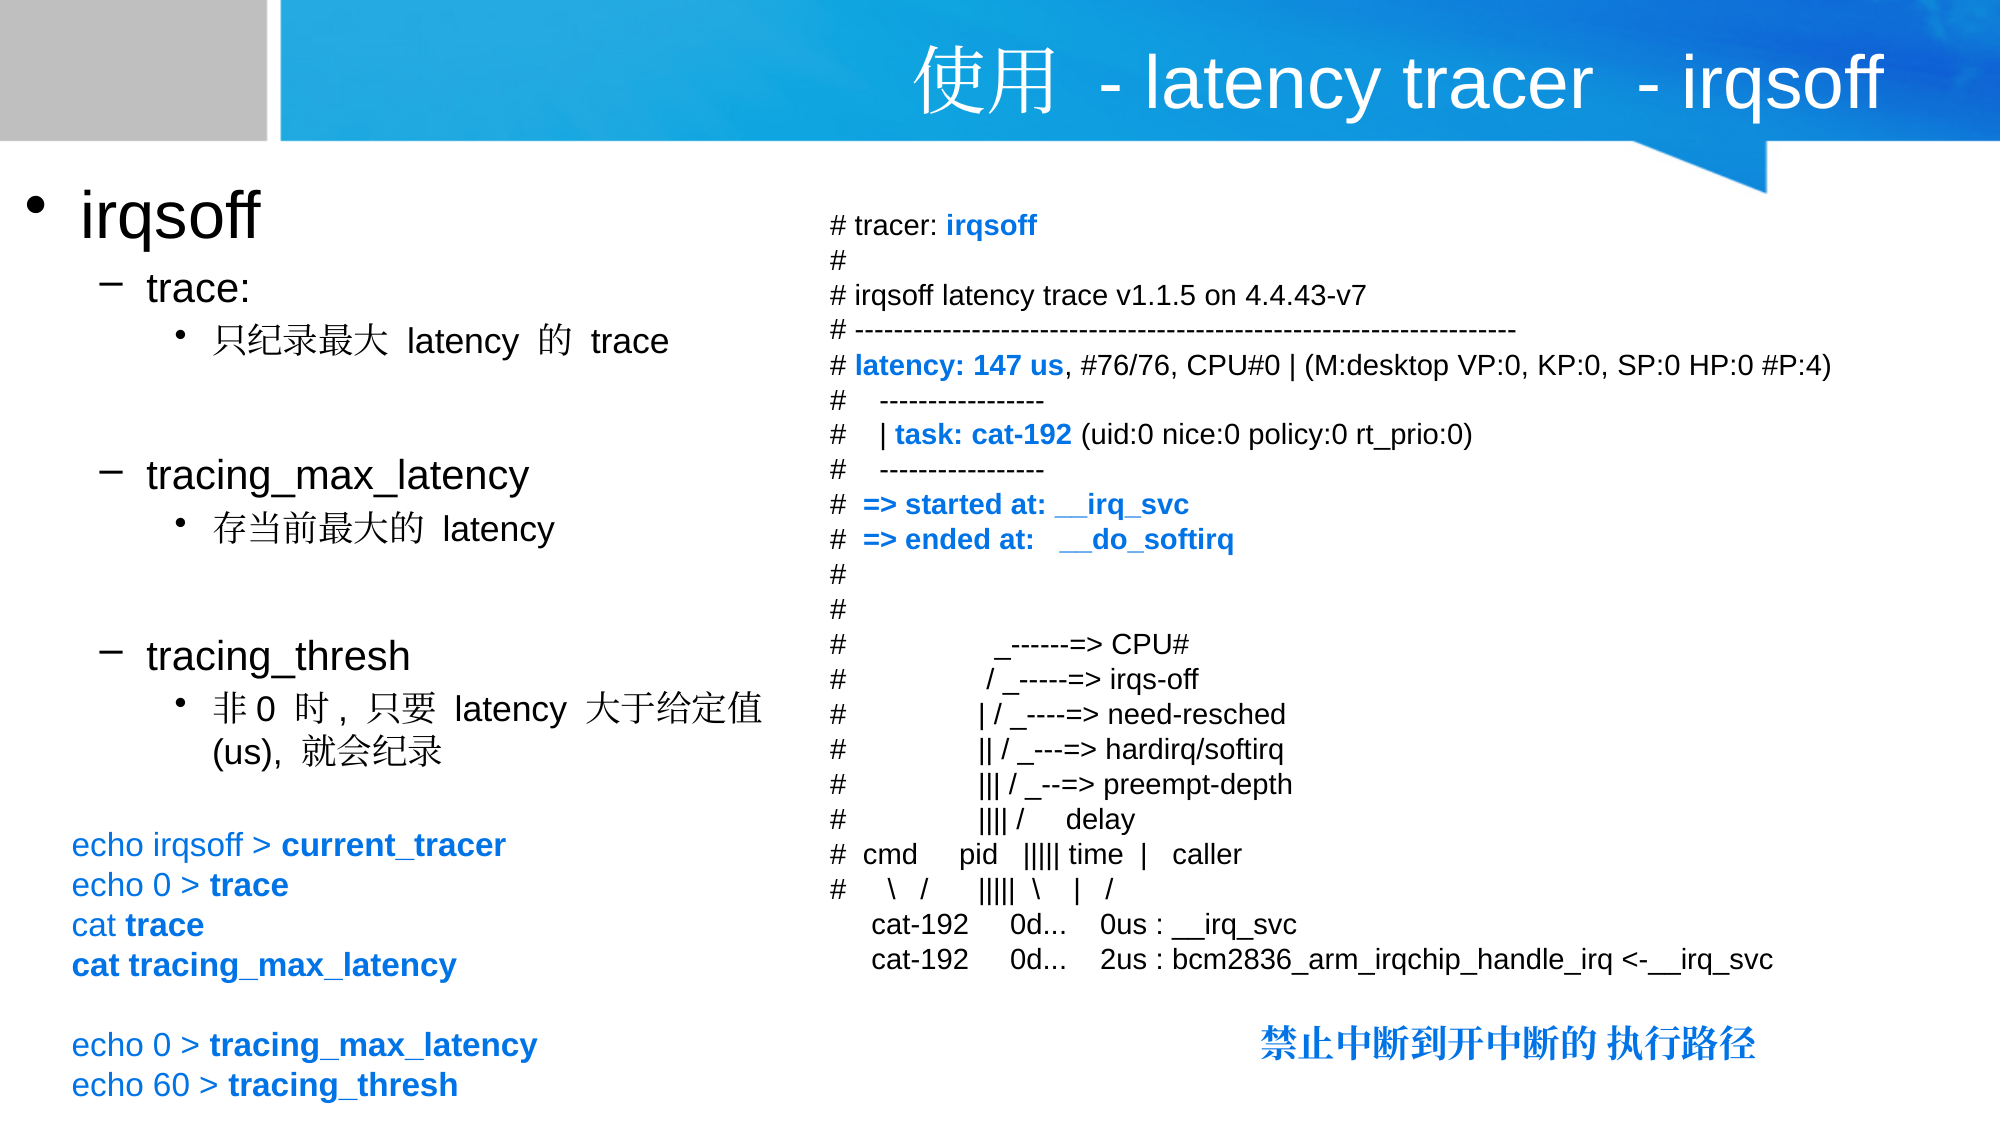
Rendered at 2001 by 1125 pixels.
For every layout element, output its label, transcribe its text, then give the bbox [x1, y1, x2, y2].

text_box # tracer: irqsoff # # irqsoff latency trace v1.1.5 on 4.4.43-v7 # -------------------------------------------------------------------- # latency: 147 us, #76/76, CPU#0 | (M:desktop VP:0, KP:0, SP:0 HP:0 #P:4) # ----------------- # | task: cat-192 (uid:0 nice:0 policy:0 rt_prio:0) # ----------------- # => started at: __irq_svc # => ended at: __do_softirq # # # _------=> CPU# # / _-----=> irqs-off # | / _----=> need-resched # || / _---=> hardirq/softirq # ||| / _--=> preempt-depth # |||| / delay # cmd pid ||||| time | caller # \ / ||||| \ | / cat-192 0d... 0us : __irq_svc cat-192 0d... 2us : bcm2836_arm_irqchip_handle_irq <-__irq_svc [815, 198, 1998, 983]
text_box echo irqsoff > current_tracer echo 0 > trace cat trace cat tracing_max_latency echo 0 > tracing_max_latency echo 60 > tracing_thresh [56, 816, 771, 1111]
text_box 禁止中断到开中断的 执行路径 [1245, 1012, 1827, 1073]
picture [0, 0, 2000, 1125]
title 使用 - latency tracer - irqsoff [99, 30, 1901, 127]
list irqsoff trace: 只纪录最大 latency 的 trace tracing_max_latency 存当前最大的 latency tracing_thresh 非0 时, 只要 latency 大于给定值(us), 就会纪录 [9, 164, 789, 978]
